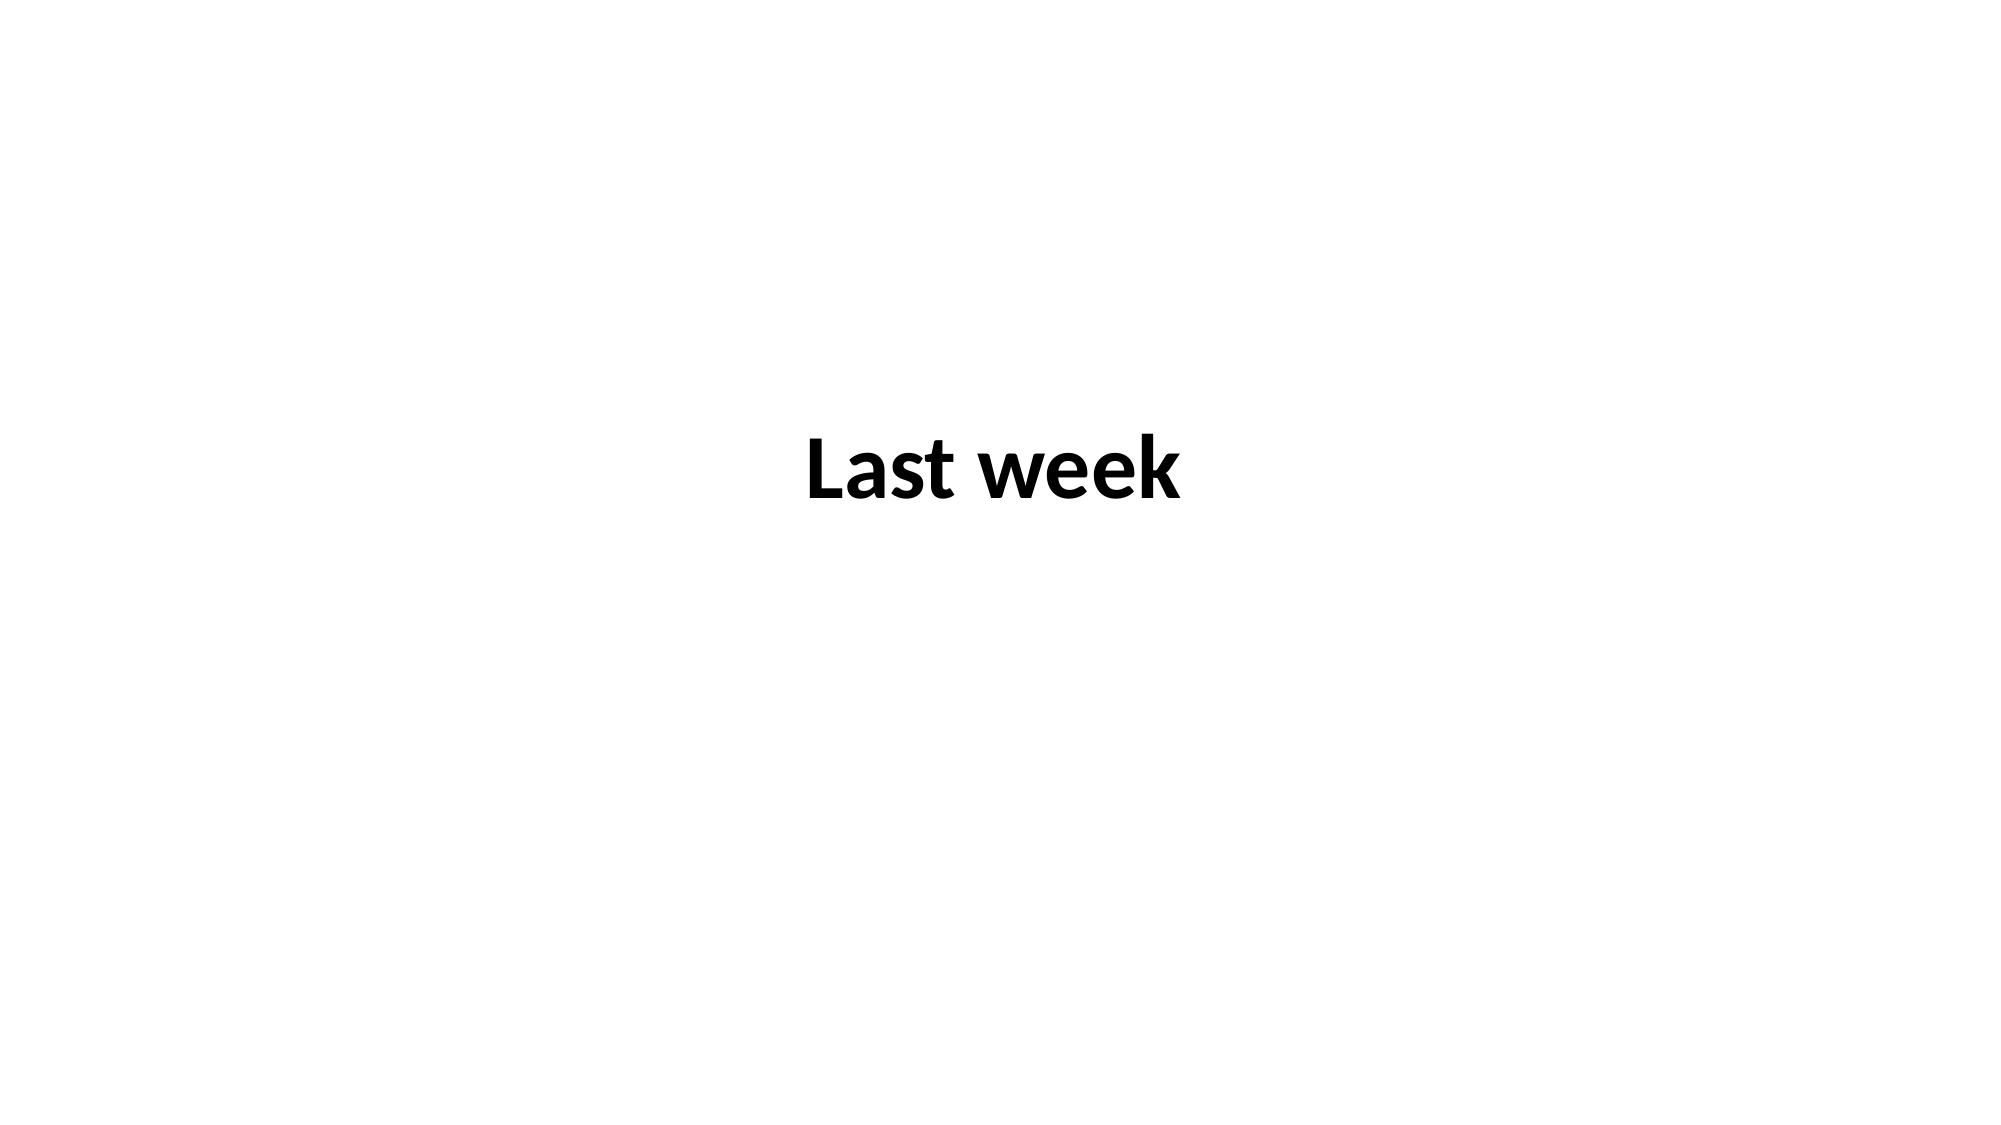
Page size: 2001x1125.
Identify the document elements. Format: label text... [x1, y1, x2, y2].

text_box Last week [790, 399, 1753, 525]
